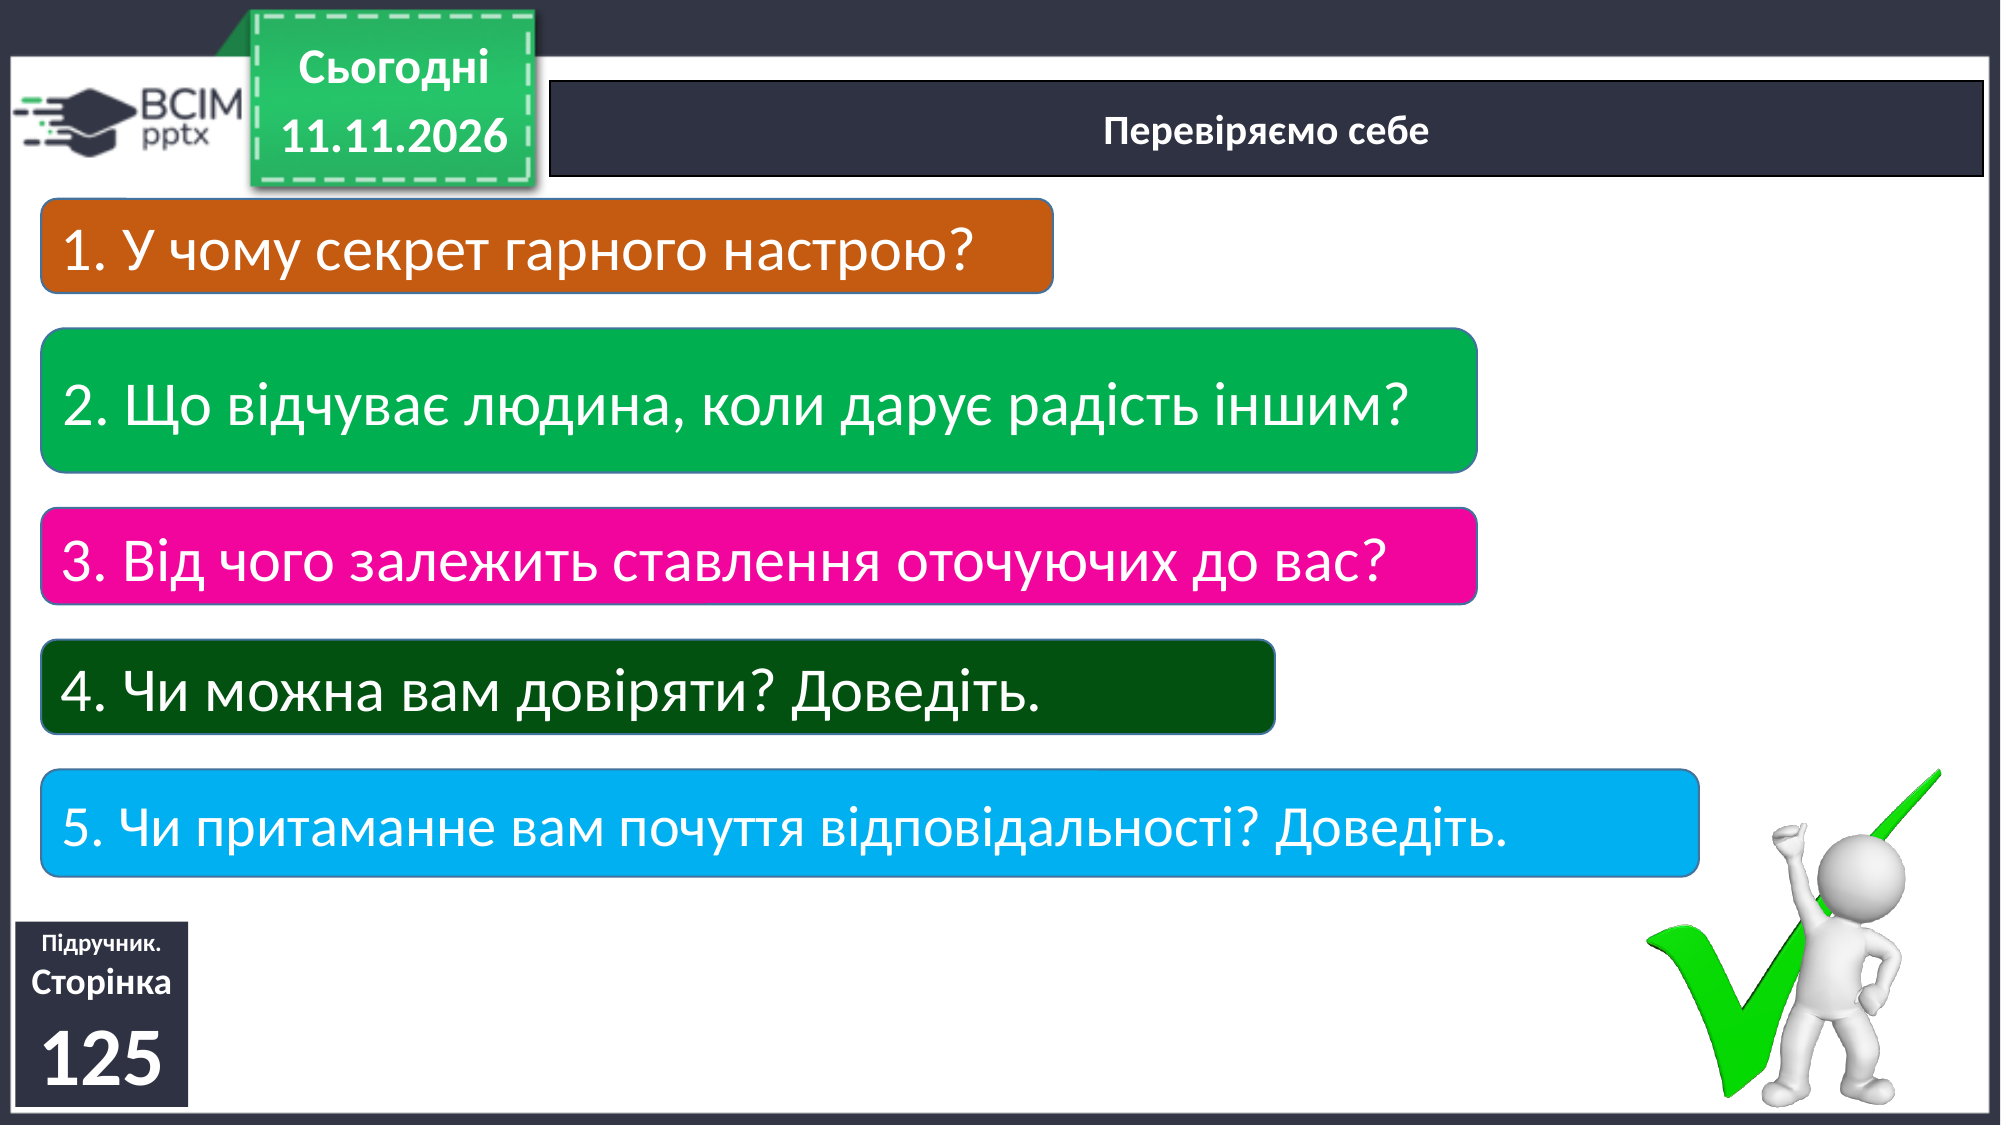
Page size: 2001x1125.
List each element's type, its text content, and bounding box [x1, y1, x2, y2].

text_box 5. Чи притаманне вам почуття відповідальності? Доведіть. [40, 768, 1619, 878]
text_box Перевіряємо себе [549, 80, 1984, 177]
text_box 4. Чи можна вам довіряти? Доведіть. [40, 638, 1276, 736]
text_box Підручник. Сторінка 125 [14, 921, 189, 1108]
text_box 3. Від чого залежить ставлення оточуючих до вас? [40, 506, 1478, 606]
text_box 05.05.2022 [263, 101, 524, 164]
text_box 2. Що відчуває людина, коли дарує радість іншим? [40, 327, 1478, 474]
picture [0, 0, 2001, 1125]
text_box 1. У чому секрет гарного настрою? [40, 197, 1054, 295]
text_box Сьогодні [284, 26, 535, 101]
